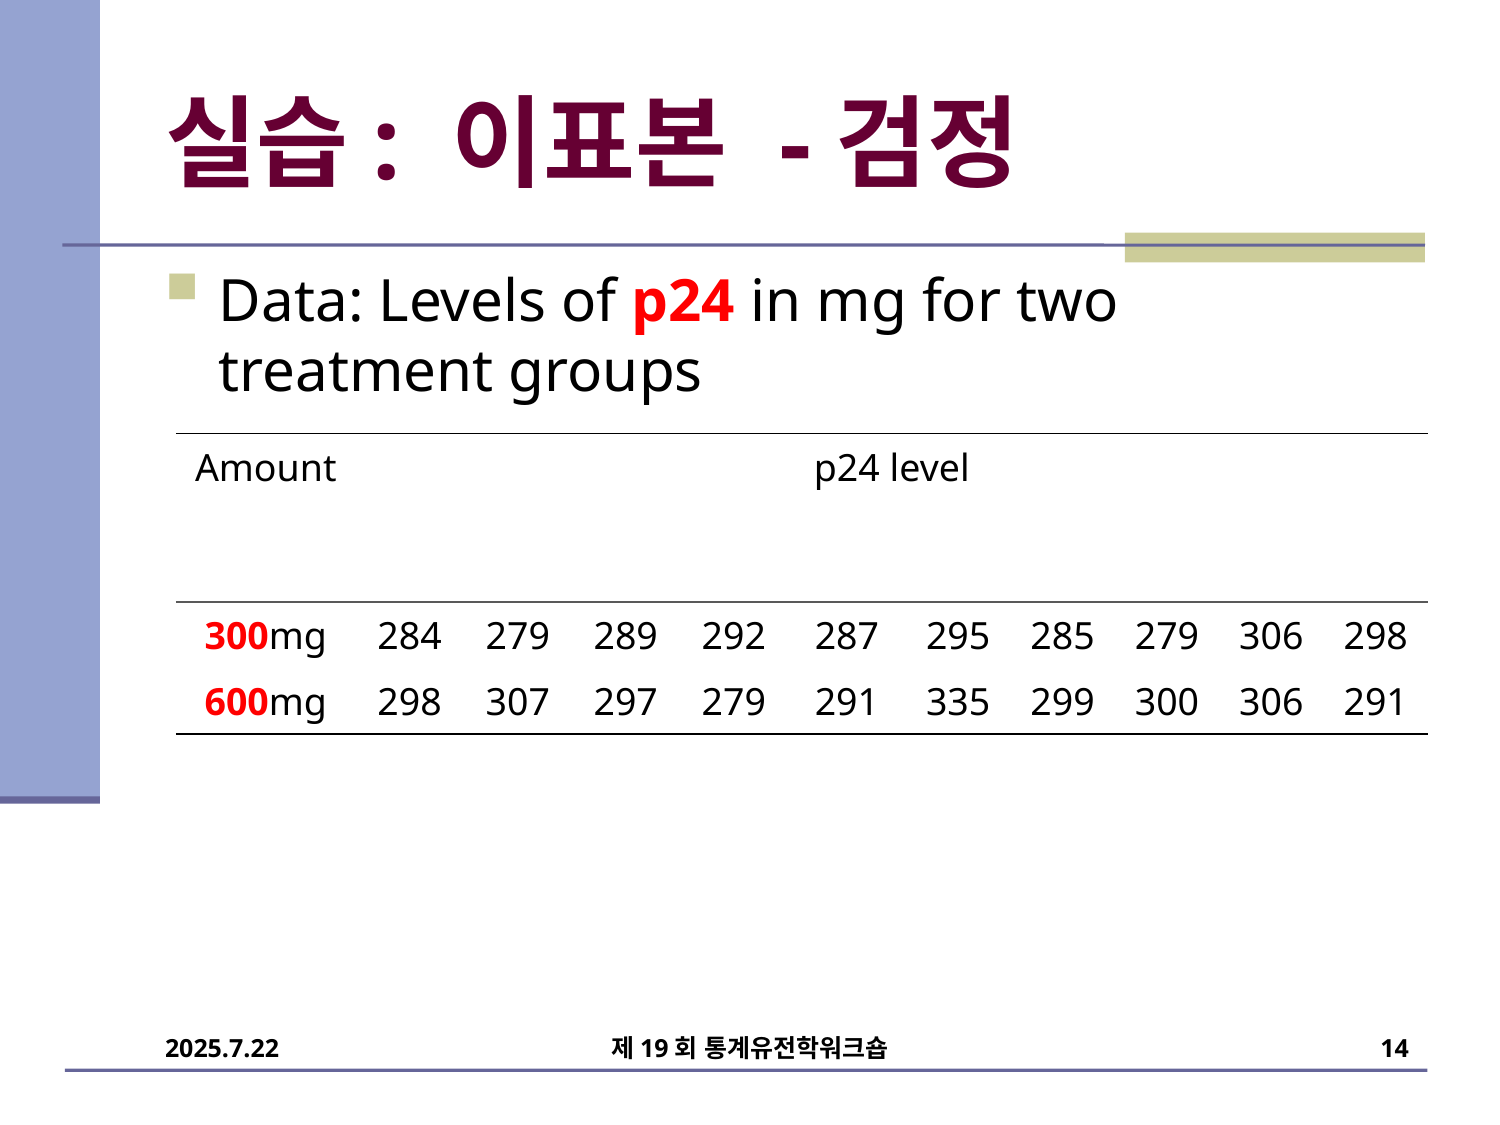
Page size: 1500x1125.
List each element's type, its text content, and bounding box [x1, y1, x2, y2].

table_cell 295 [906, 603, 1010, 668]
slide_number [149, 1025, 476, 1101]
table_cell 291 [788, 668, 906, 733]
table_cell 279 [464, 603, 572, 668]
table_cell 287 [788, 603, 906, 668]
table_cell 279 [680, 668, 788, 733]
table_cell 279 [1115, 603, 1219, 668]
table_cell 307 [464, 668, 572, 733]
slide_number 14 [1111, 1025, 1424, 1056]
table_cell 300mg [176, 603, 356, 668]
table_header p24 level [356, 434, 1428, 601]
table_cell 297 [572, 668, 680, 733]
table_cell 284 [356, 603, 464, 668]
table_cell 306 [1219, 603, 1324, 668]
footer 제19회 통계유전학워크숍 [506, 1025, 994, 1101]
table_cell 335 [906, 668, 1010, 733]
table_cell 300 [1115, 668, 1219, 733]
table_cell 306 [1219, 668, 1324, 733]
table_cell 292 [680, 603, 788, 668]
table_cell 299 [1010, 668, 1115, 733]
table_cell 600mg [176, 668, 356, 733]
list Data: Levels of p24 in mg for two treatment groups [147, 255, 1423, 1036]
table_cell 289 [572, 603, 680, 668]
table_header Amount [176, 434, 356, 601]
table_cell 291 [1324, 668, 1428, 733]
table_cell 285 [1010, 603, 1115, 668]
table_cell 298 [356, 668, 464, 733]
table_cell 298 [1324, 603, 1428, 668]
